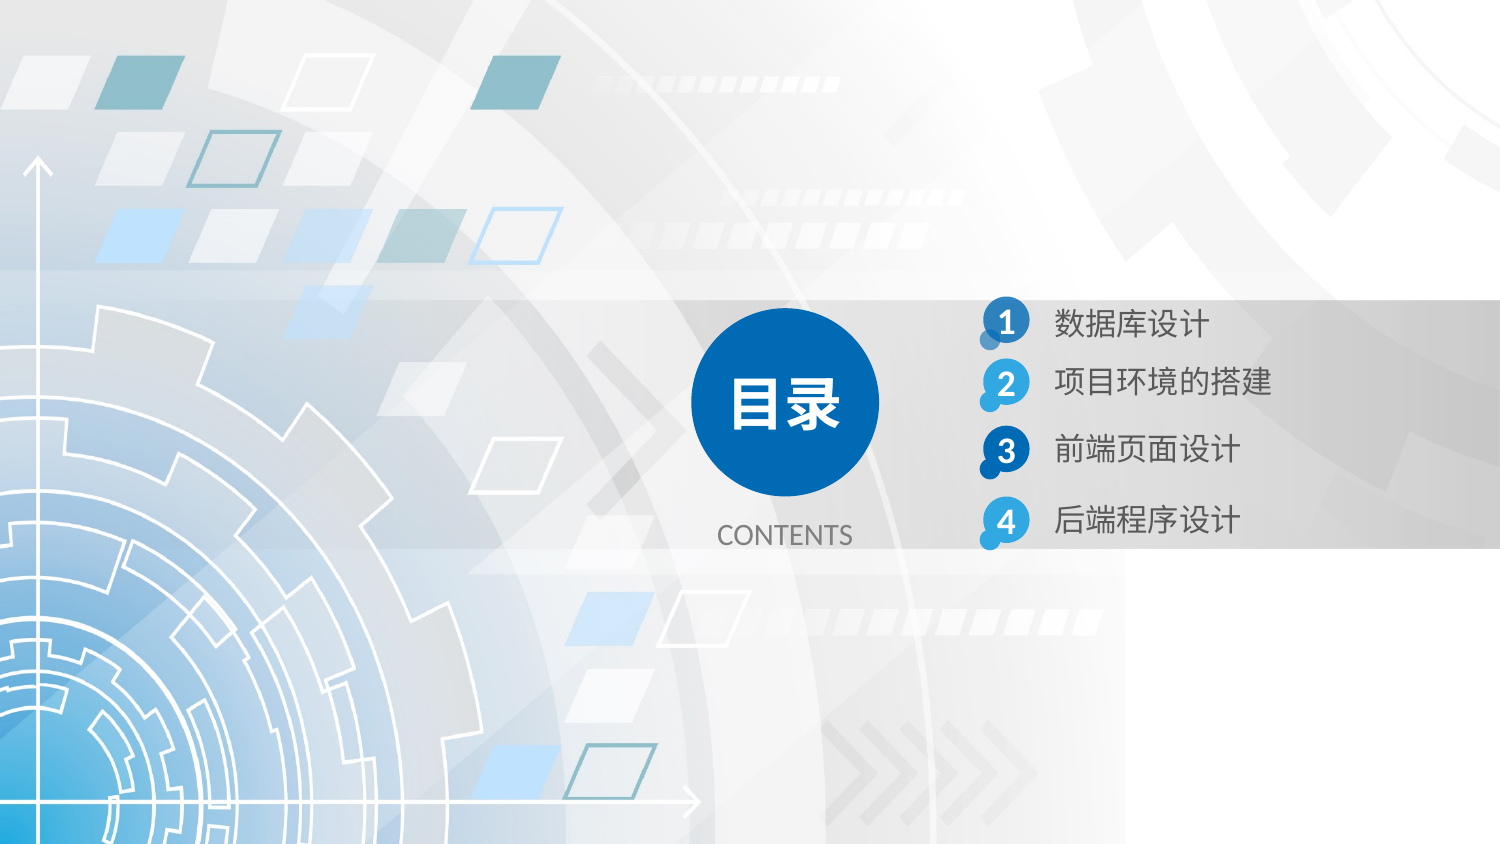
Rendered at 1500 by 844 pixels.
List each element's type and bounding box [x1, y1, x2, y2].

text_box [2, 0, 1500, 844]
